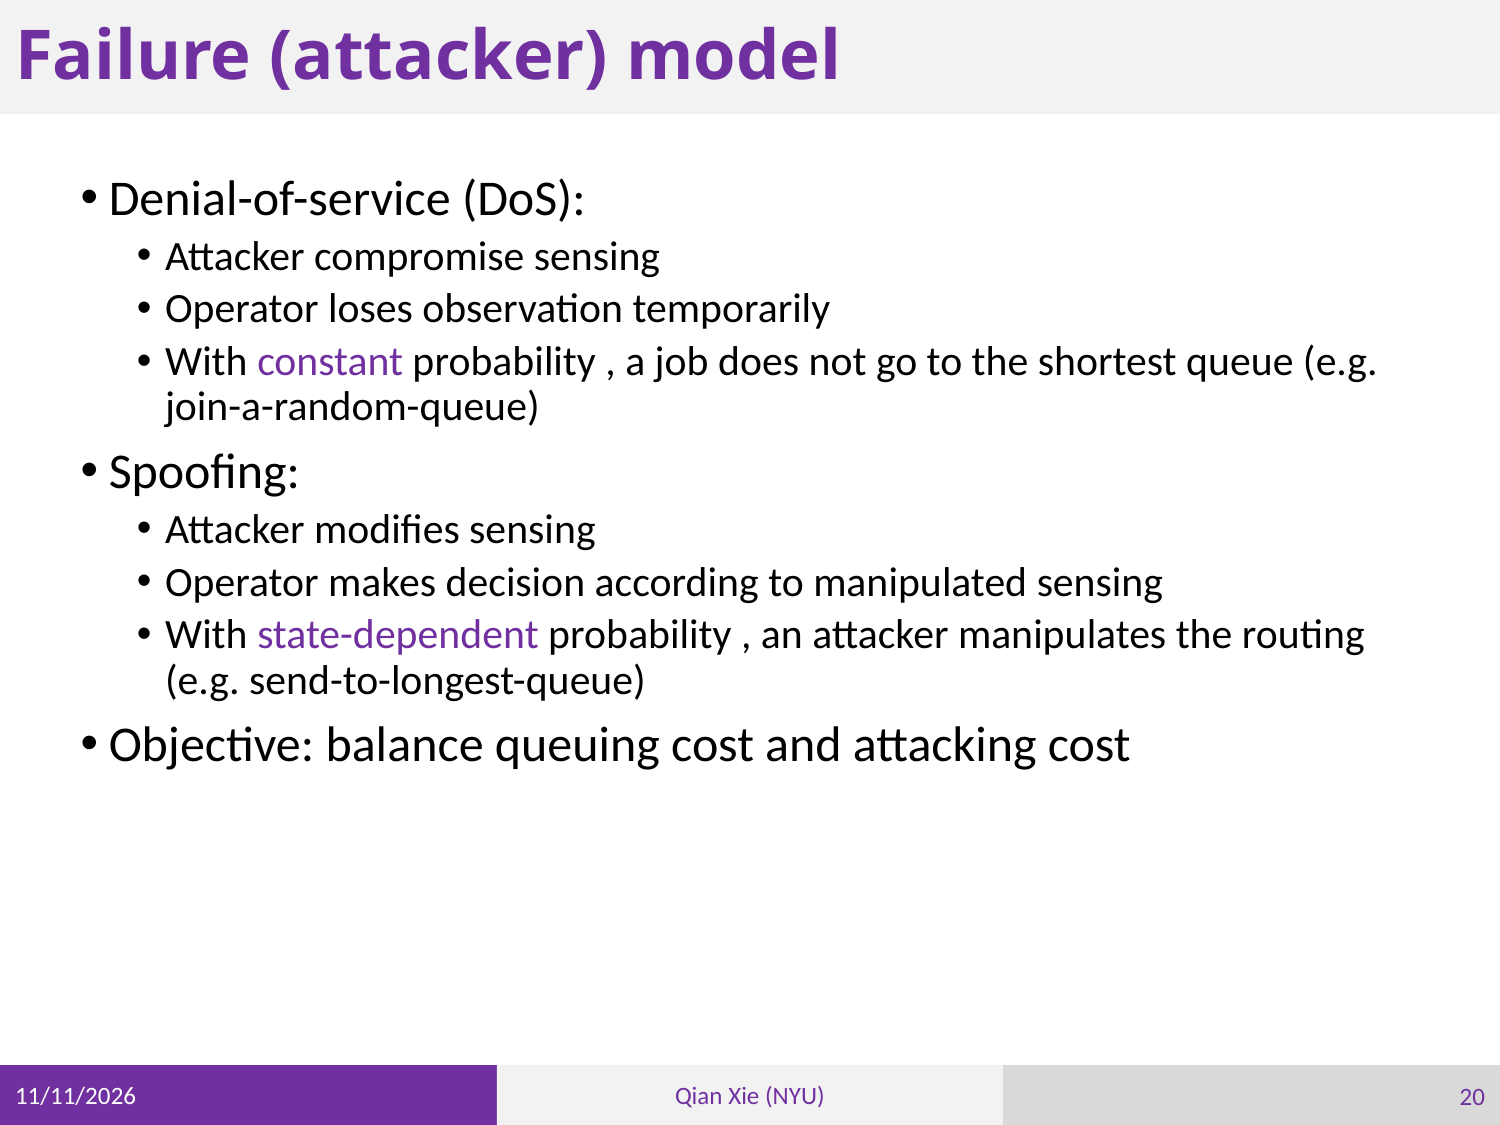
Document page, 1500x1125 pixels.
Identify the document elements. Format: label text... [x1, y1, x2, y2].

slide_number 20 [1003, 1065, 1500, 1125]
footer Qian Xie (NYU) [496, 1065, 1003, 1125]
title Failure (attacker) model [0, 0, 1500, 114]
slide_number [0, 1065, 496, 1125]
